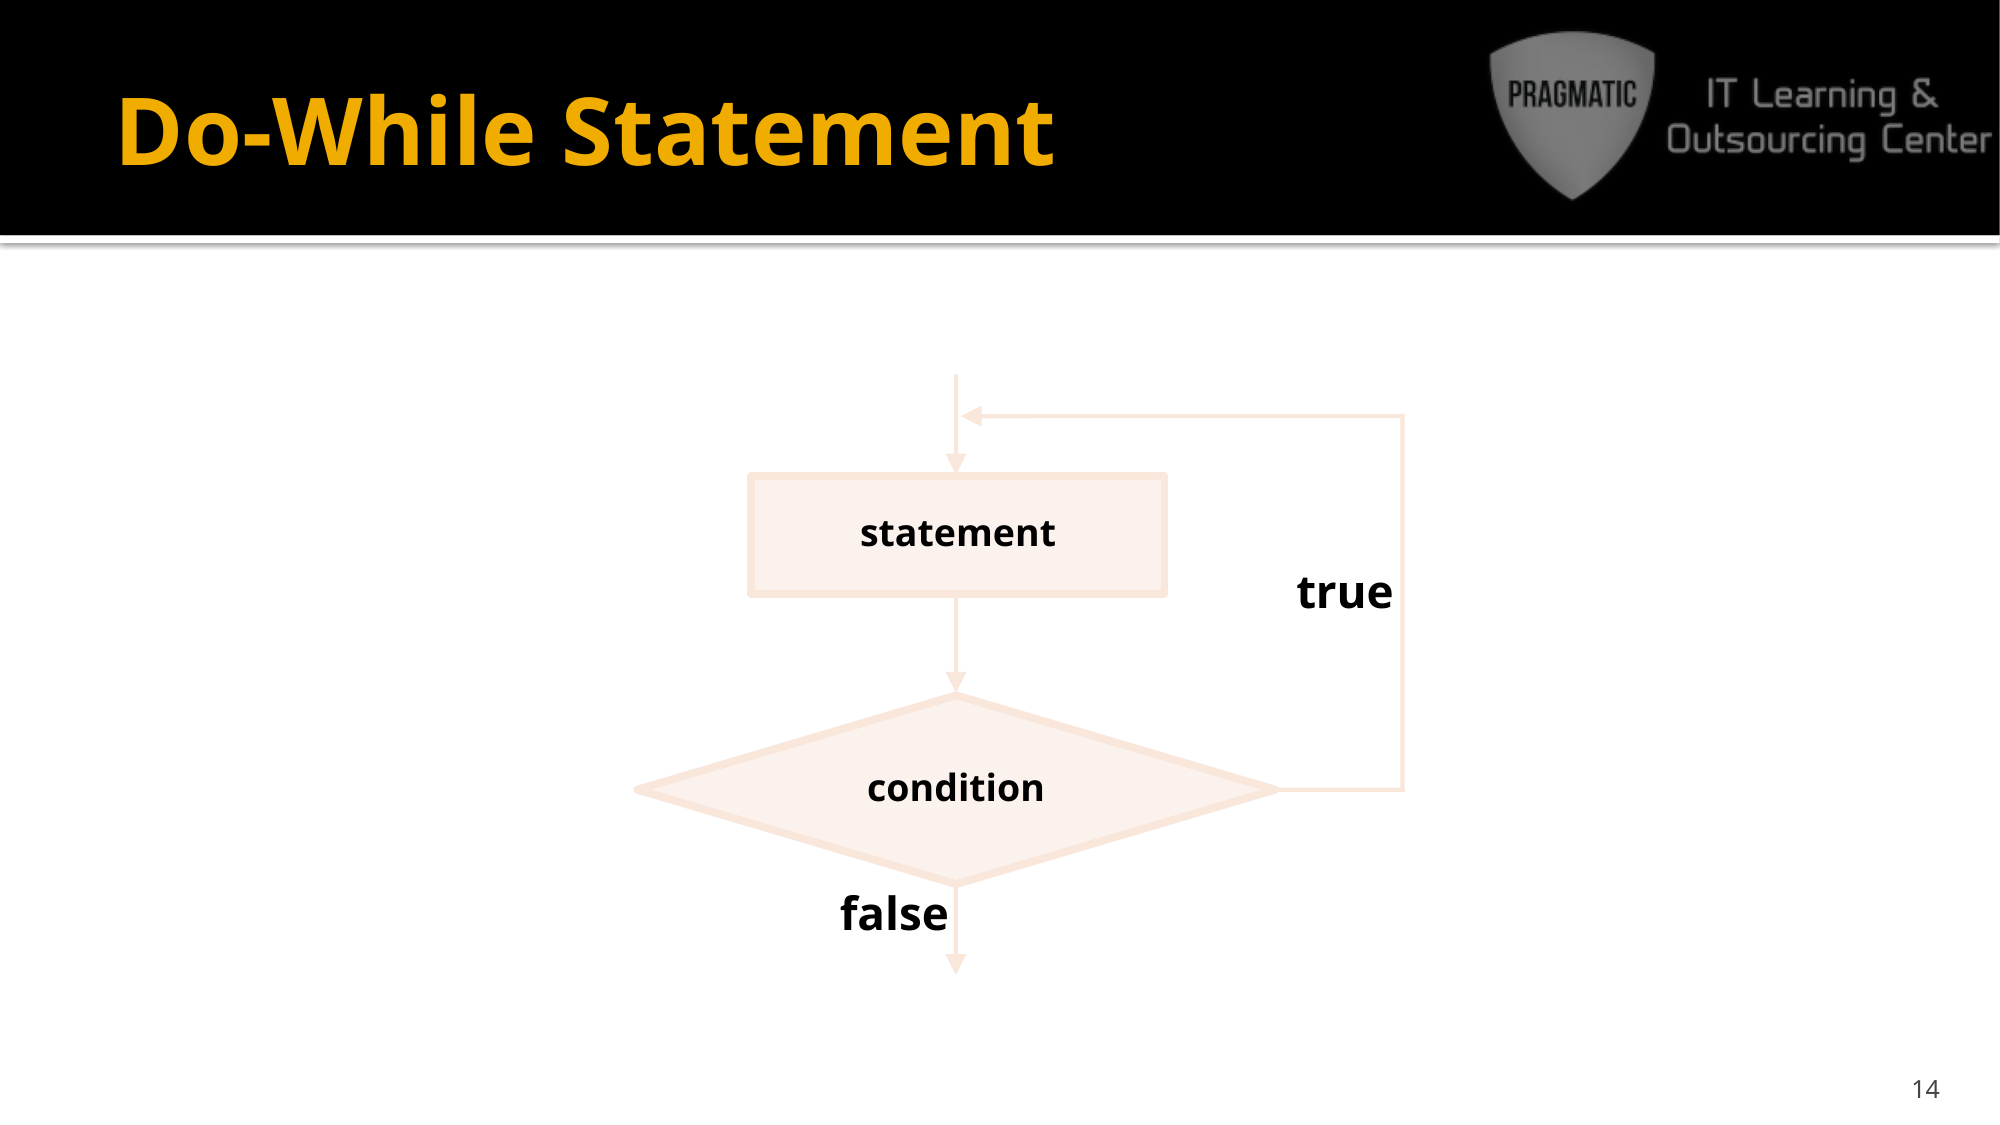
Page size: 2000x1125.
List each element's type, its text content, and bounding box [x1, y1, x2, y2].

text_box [637, 376, 1422, 975]
picture [1484, 24, 2000, 207]
title Do-While Statement [99, 25, 1475, 231]
slide_number 14 [1794, 1062, 1955, 1108]
